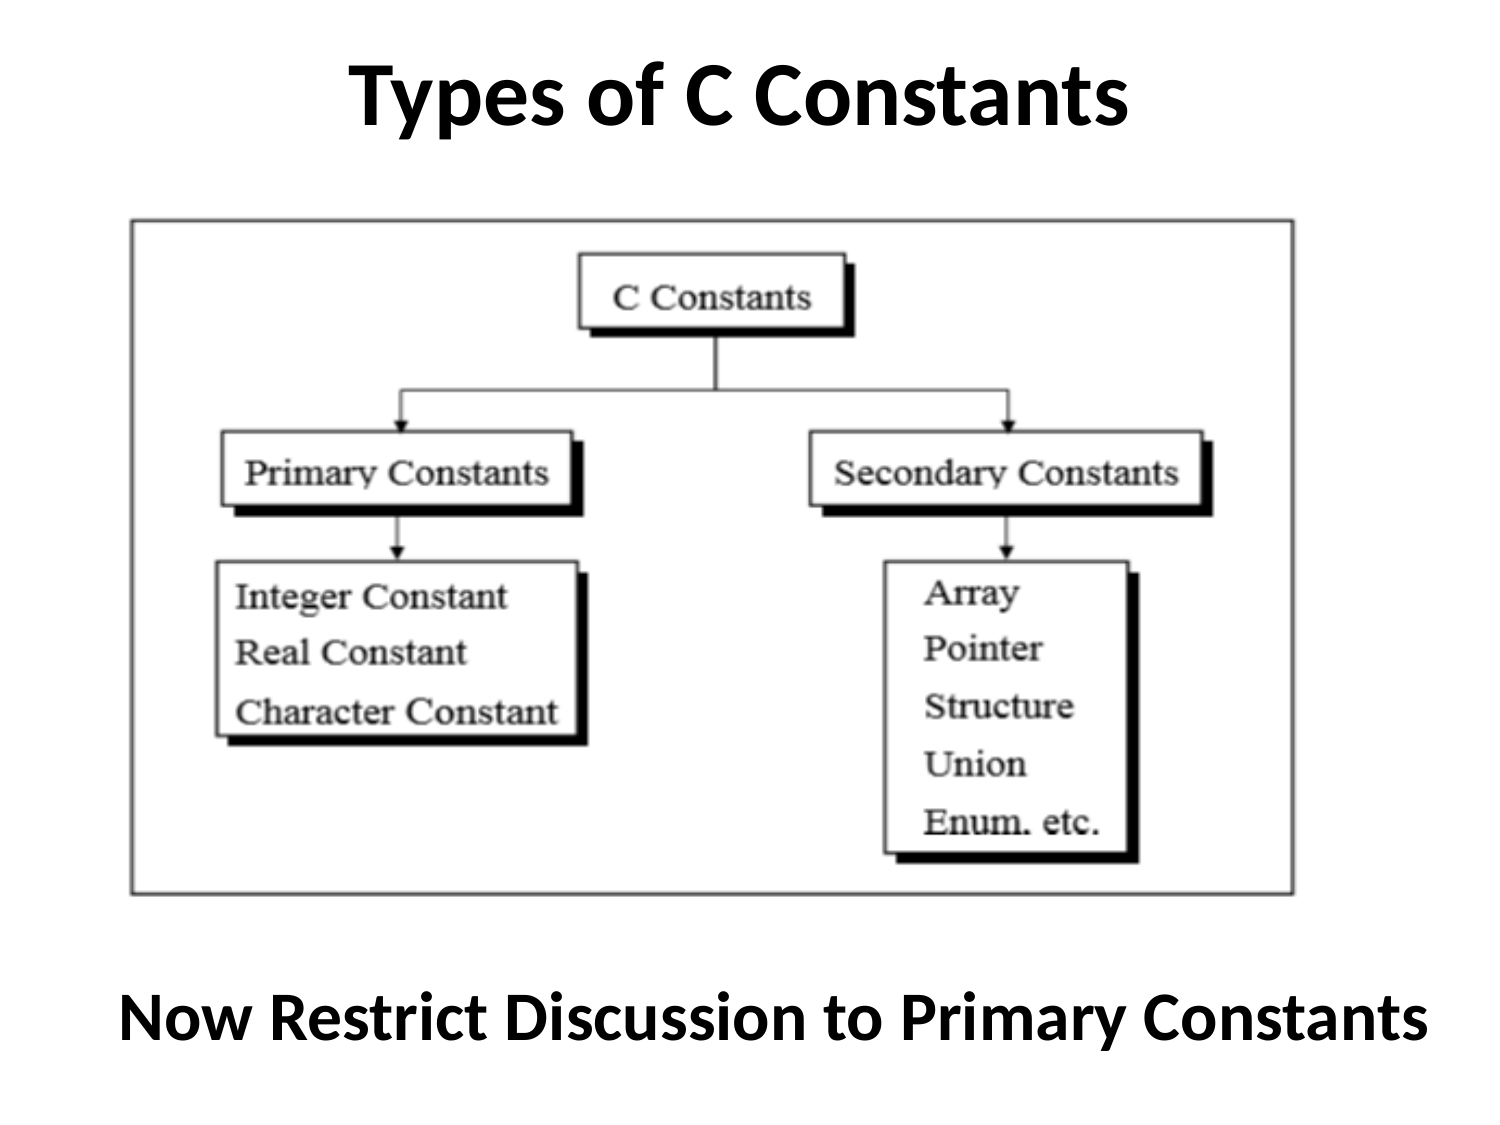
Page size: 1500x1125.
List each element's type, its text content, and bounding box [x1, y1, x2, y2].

title Types of C Constants [75, 11, 1425, 166]
picture [81, 163, 1395, 903]
text_box Now Restrict Discussion to Primary Constants [99, 935, 1450, 1090]
